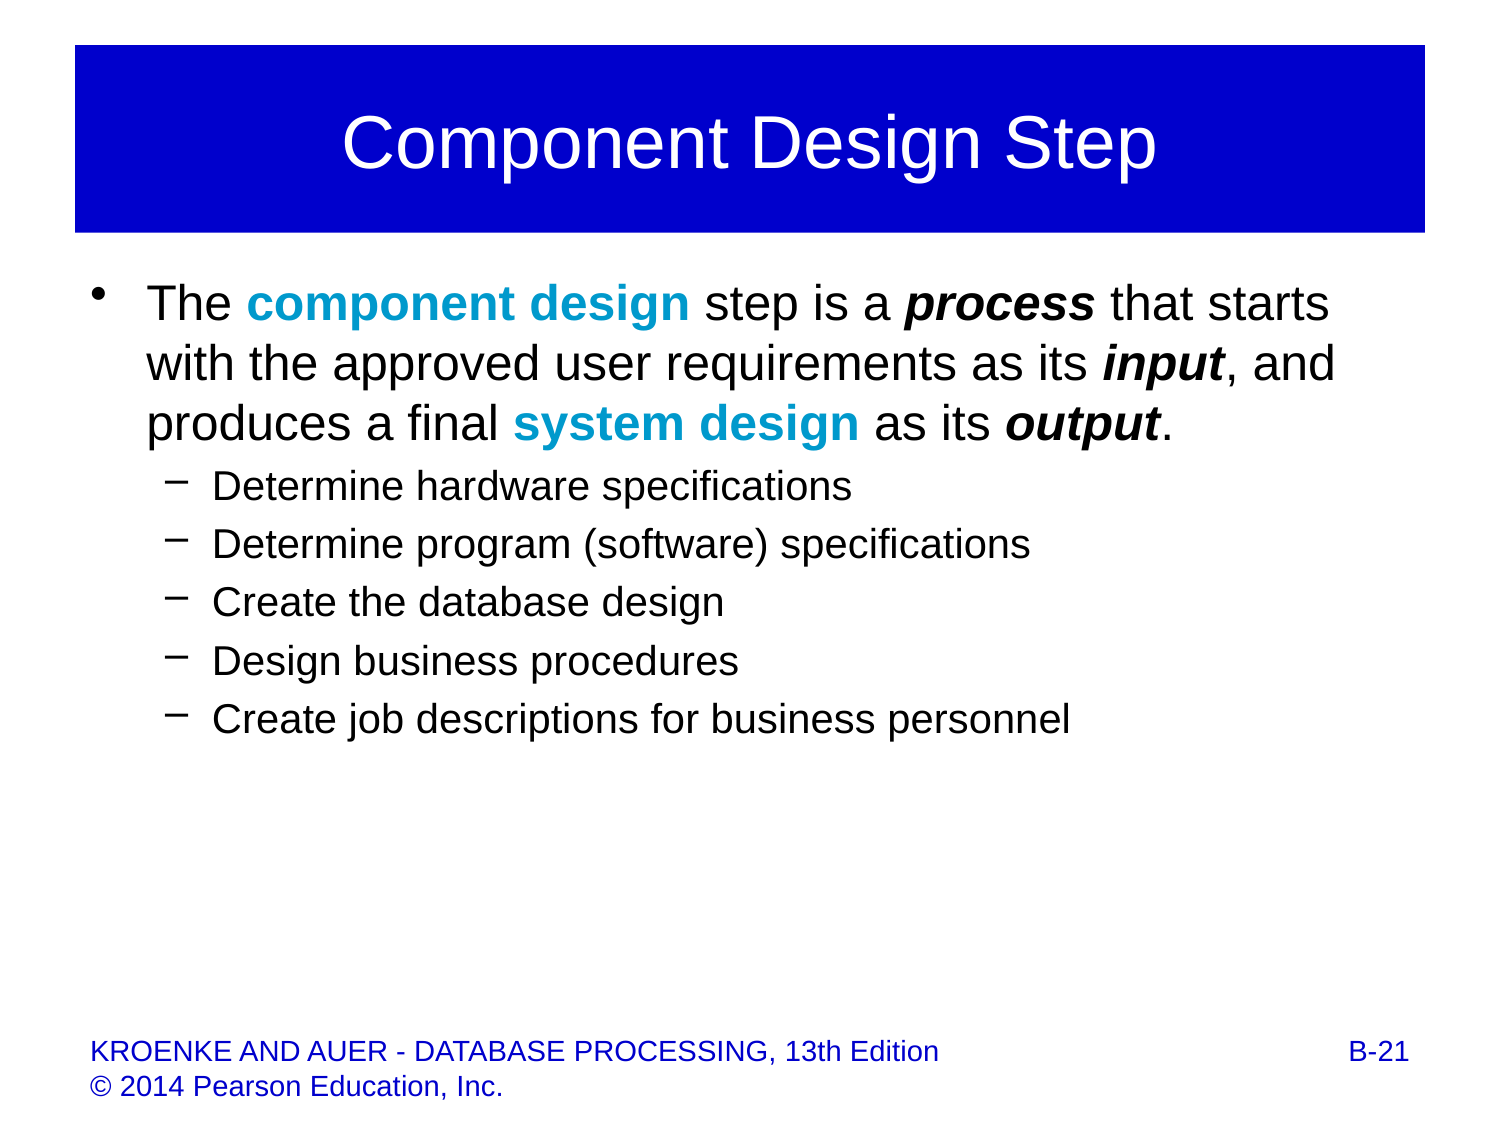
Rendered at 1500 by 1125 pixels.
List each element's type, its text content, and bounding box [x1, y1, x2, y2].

list The component design step is a process that starts with the approved user requirements as its input, and produces a final system design as its output. Determine hardware specifications Determine program (software) specifications Create the database design Design business procedures Create job descriptions for business personnel [75, 262, 1425, 1005]
footer KROENKE AND AUER - DATABASE PROCESSING, 13th Edition © 2014 Pearson Education, Inc. [74, 1024, 963, 1104]
slide_number B-21 [1074, 1024, 1426, 1103]
title Component Design Step [75, 45, 1425, 233]
